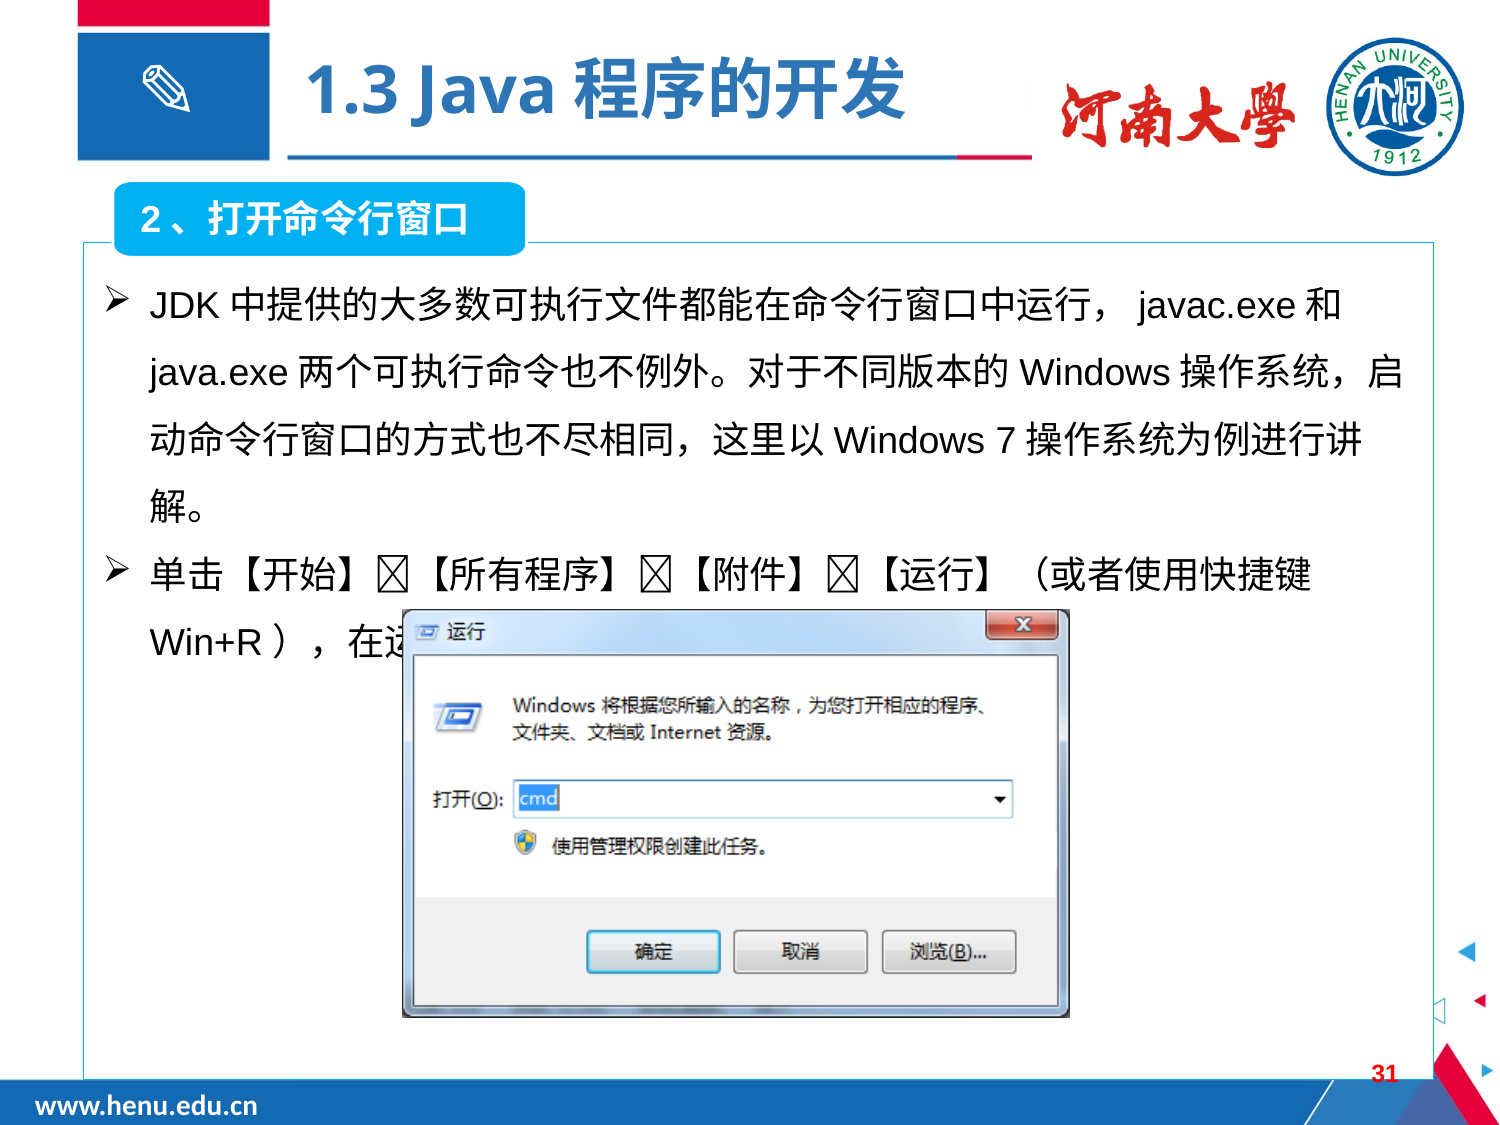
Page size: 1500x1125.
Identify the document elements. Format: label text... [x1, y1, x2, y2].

text_box 2、打开命令行窗口 [125, 187, 485, 247]
text_box [82, 242, 1434, 1081]
text_box [111, 178, 529, 250]
picture [0, 0, 1500, 1125]
text_box [116, 502, 1388, 632]
text_box JDK中提供的大多数可执行文件都能在命令行窗口中运行，javac.exe和java.exe两个可执行命令也不例外。对于不同版本的Windows操作系统，启动命令行窗口的方式也不尽相同，这里以Windows 7操作系统为例进行讲解。 单击【开始】【所有程序】【附件】【运行】（或者使用快捷键Win+R），在运行窗口中输入“cmd”，如下图所示： [87, 250, 1434, 671]
text_box 1.3 Java程序的开发 [289, 24, 990, 150]
slide_number 31 [1076, 1042, 1415, 1103]
